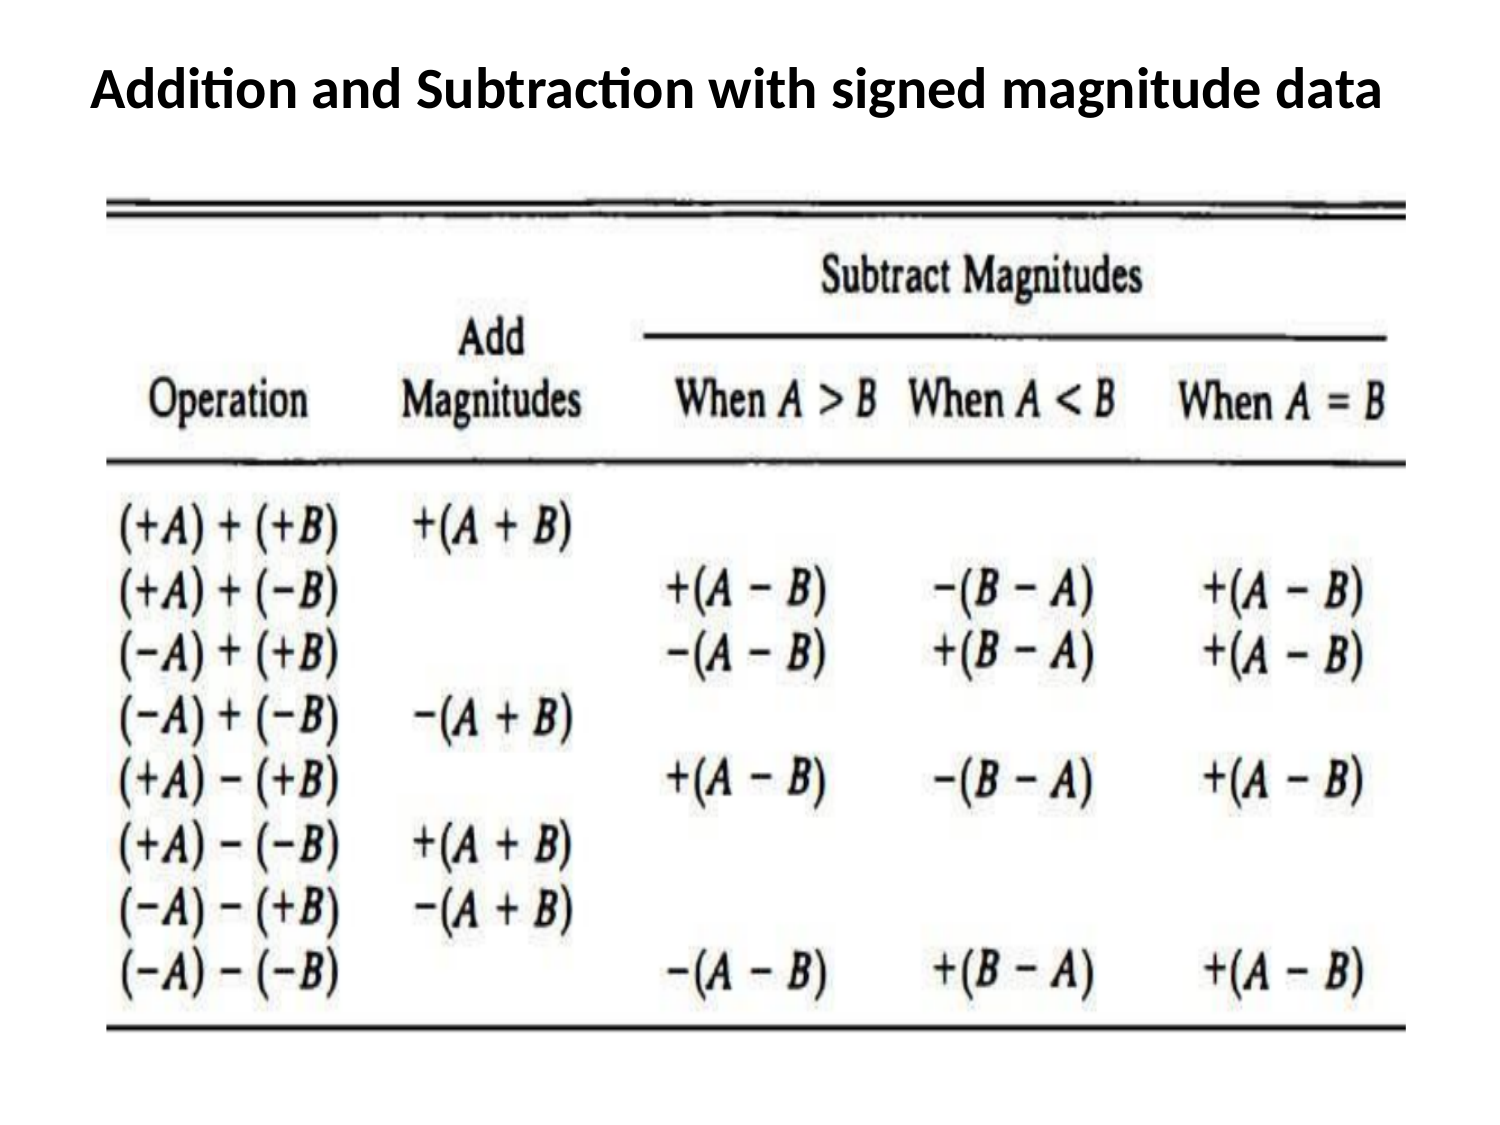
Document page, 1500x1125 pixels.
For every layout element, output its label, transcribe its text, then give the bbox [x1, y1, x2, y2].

title Addition and Subtraction with signed magnitude data [75, 45, 1425, 125]
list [74, 162, 1426, 1101]
